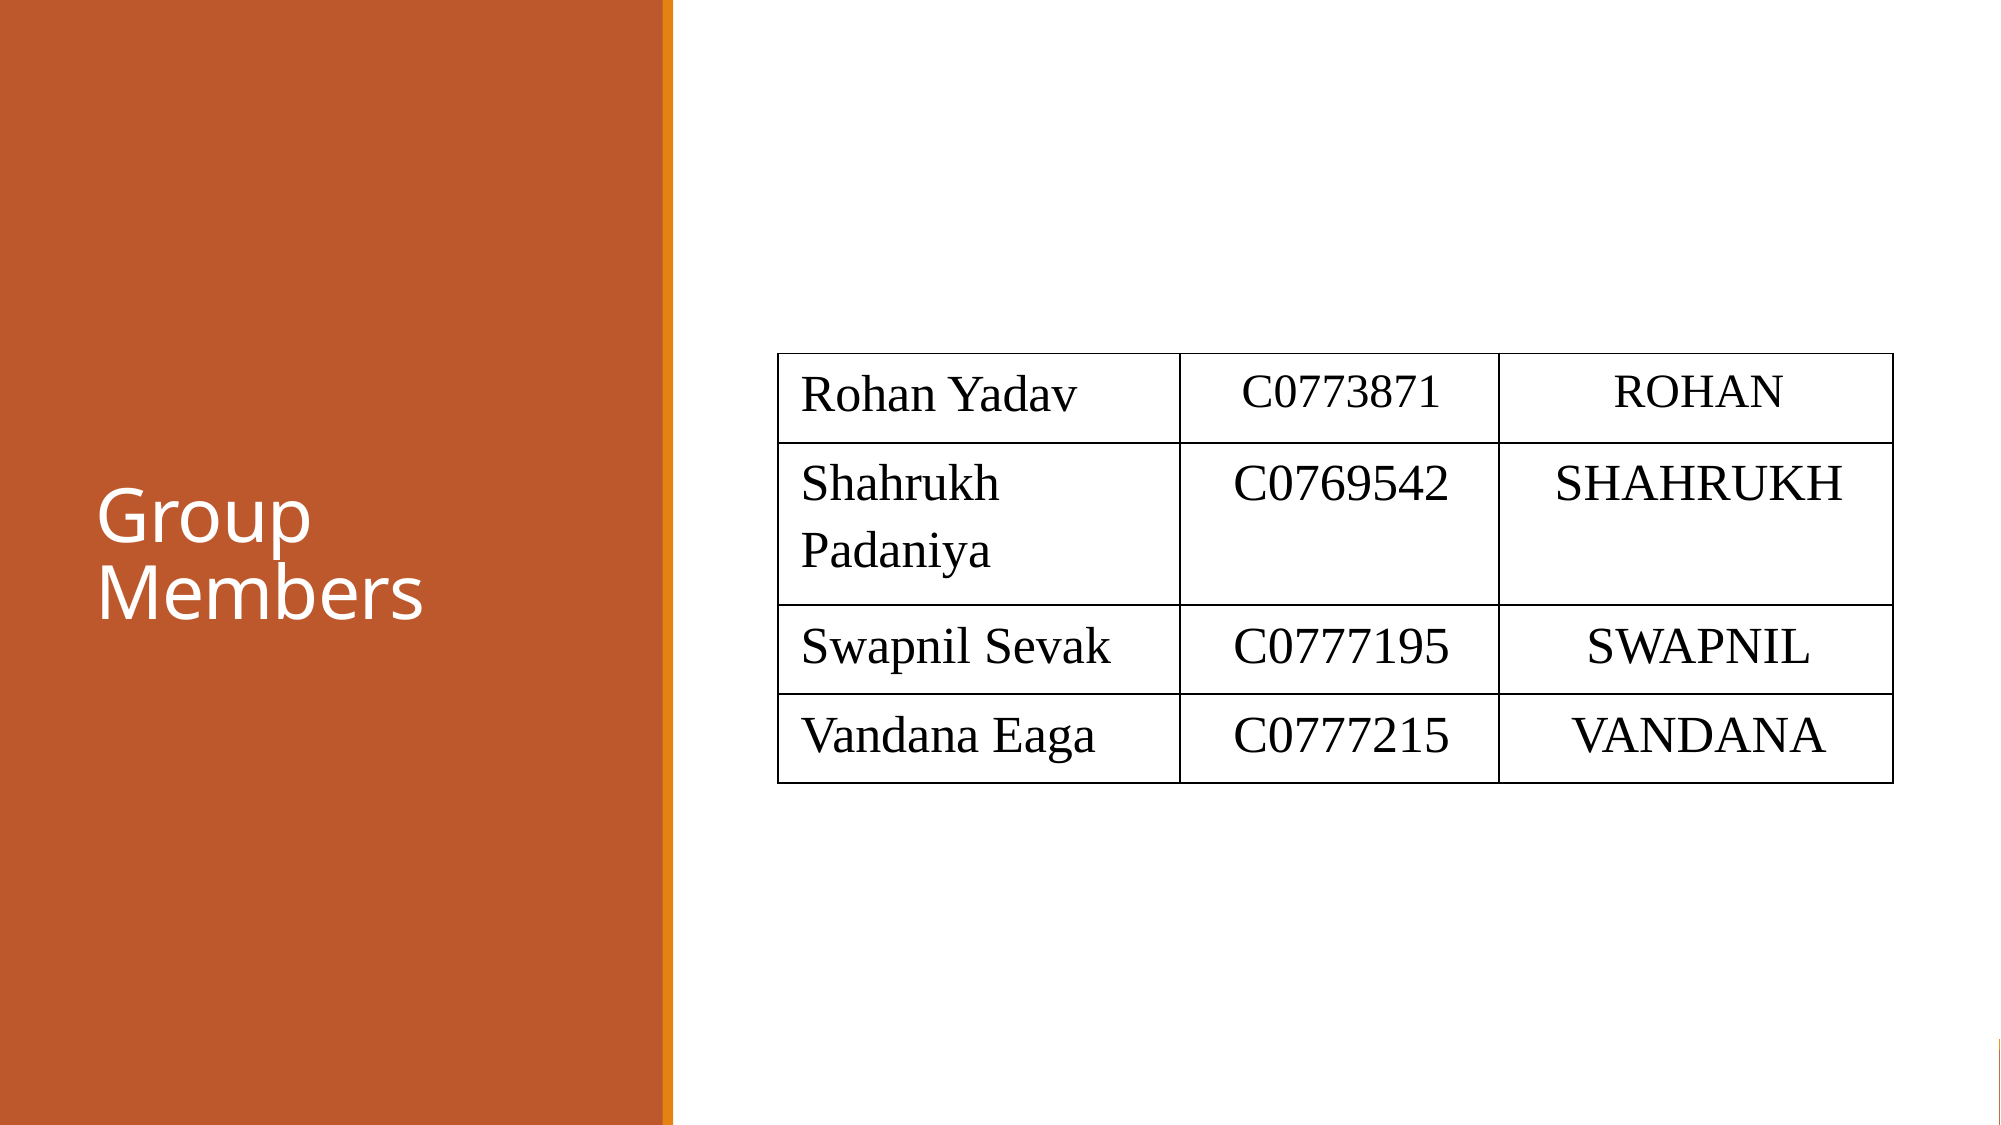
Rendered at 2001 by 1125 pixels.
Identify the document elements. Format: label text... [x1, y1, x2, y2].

table_header Rohan Yadav [779, 354, 1179, 442]
table_cell C0777215 [1181, 695, 1498, 782]
text_box [674, 0, 2000, 1125]
table_cell SWAPNIL [1500, 606, 1892, 693]
table_header ROHAN [1500, 354, 1892, 442]
text_box [0, 0, 661, 1125]
table_cell Vandana Eaga [779, 695, 1179, 782]
title Group Members [80, 84, 587, 1032]
text_box [661, 0, 674, 1125]
table_cell Swapnil Sevak [779, 606, 1179, 693]
table_cell Shahrukh Padaniya [779, 444, 1179, 604]
table_cell SHAHRUKH [1500, 444, 1892, 604]
table_cell C0777195 [1181, 606, 1498, 693]
table_cell VANDANA [1500, 695, 1892, 782]
table_cell C0769542 [1181, 444, 1498, 604]
table_header C0773871 [1181, 354, 1498, 442]
